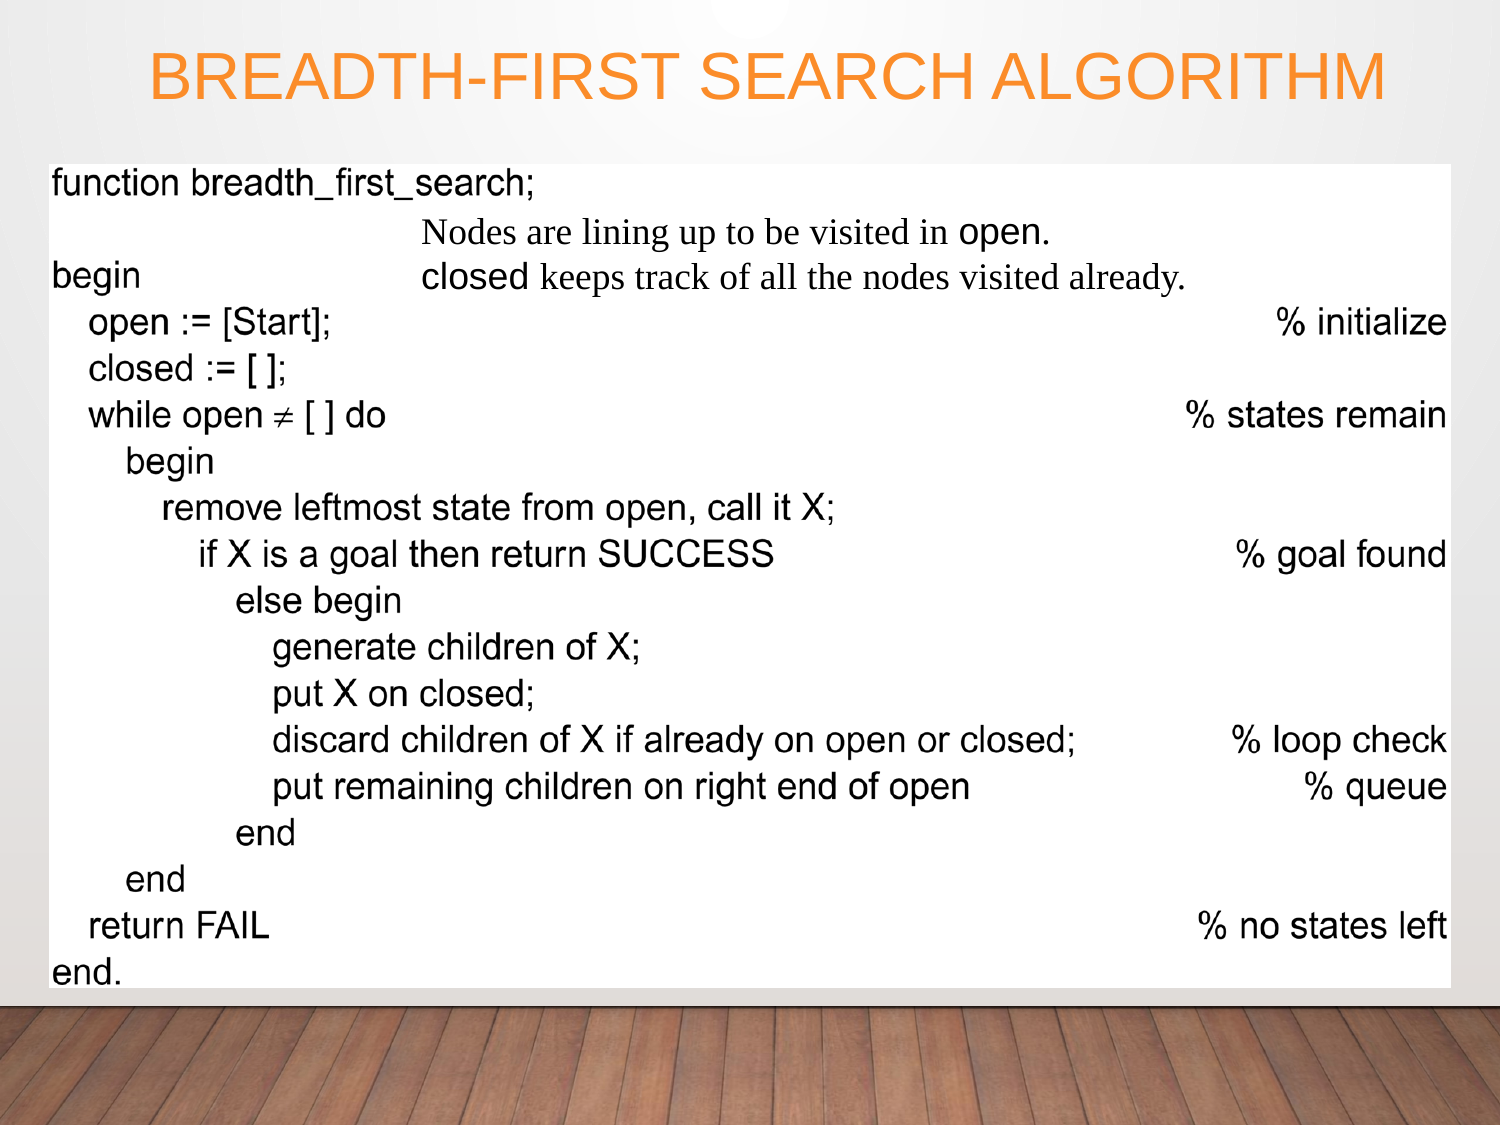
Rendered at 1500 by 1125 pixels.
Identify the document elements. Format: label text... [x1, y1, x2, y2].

text_box Breadth-first search Algorithm [124, 35, 1413, 138]
picture [0, 1006, 1500, 1125]
picture [49, 164, 1451, 988]
